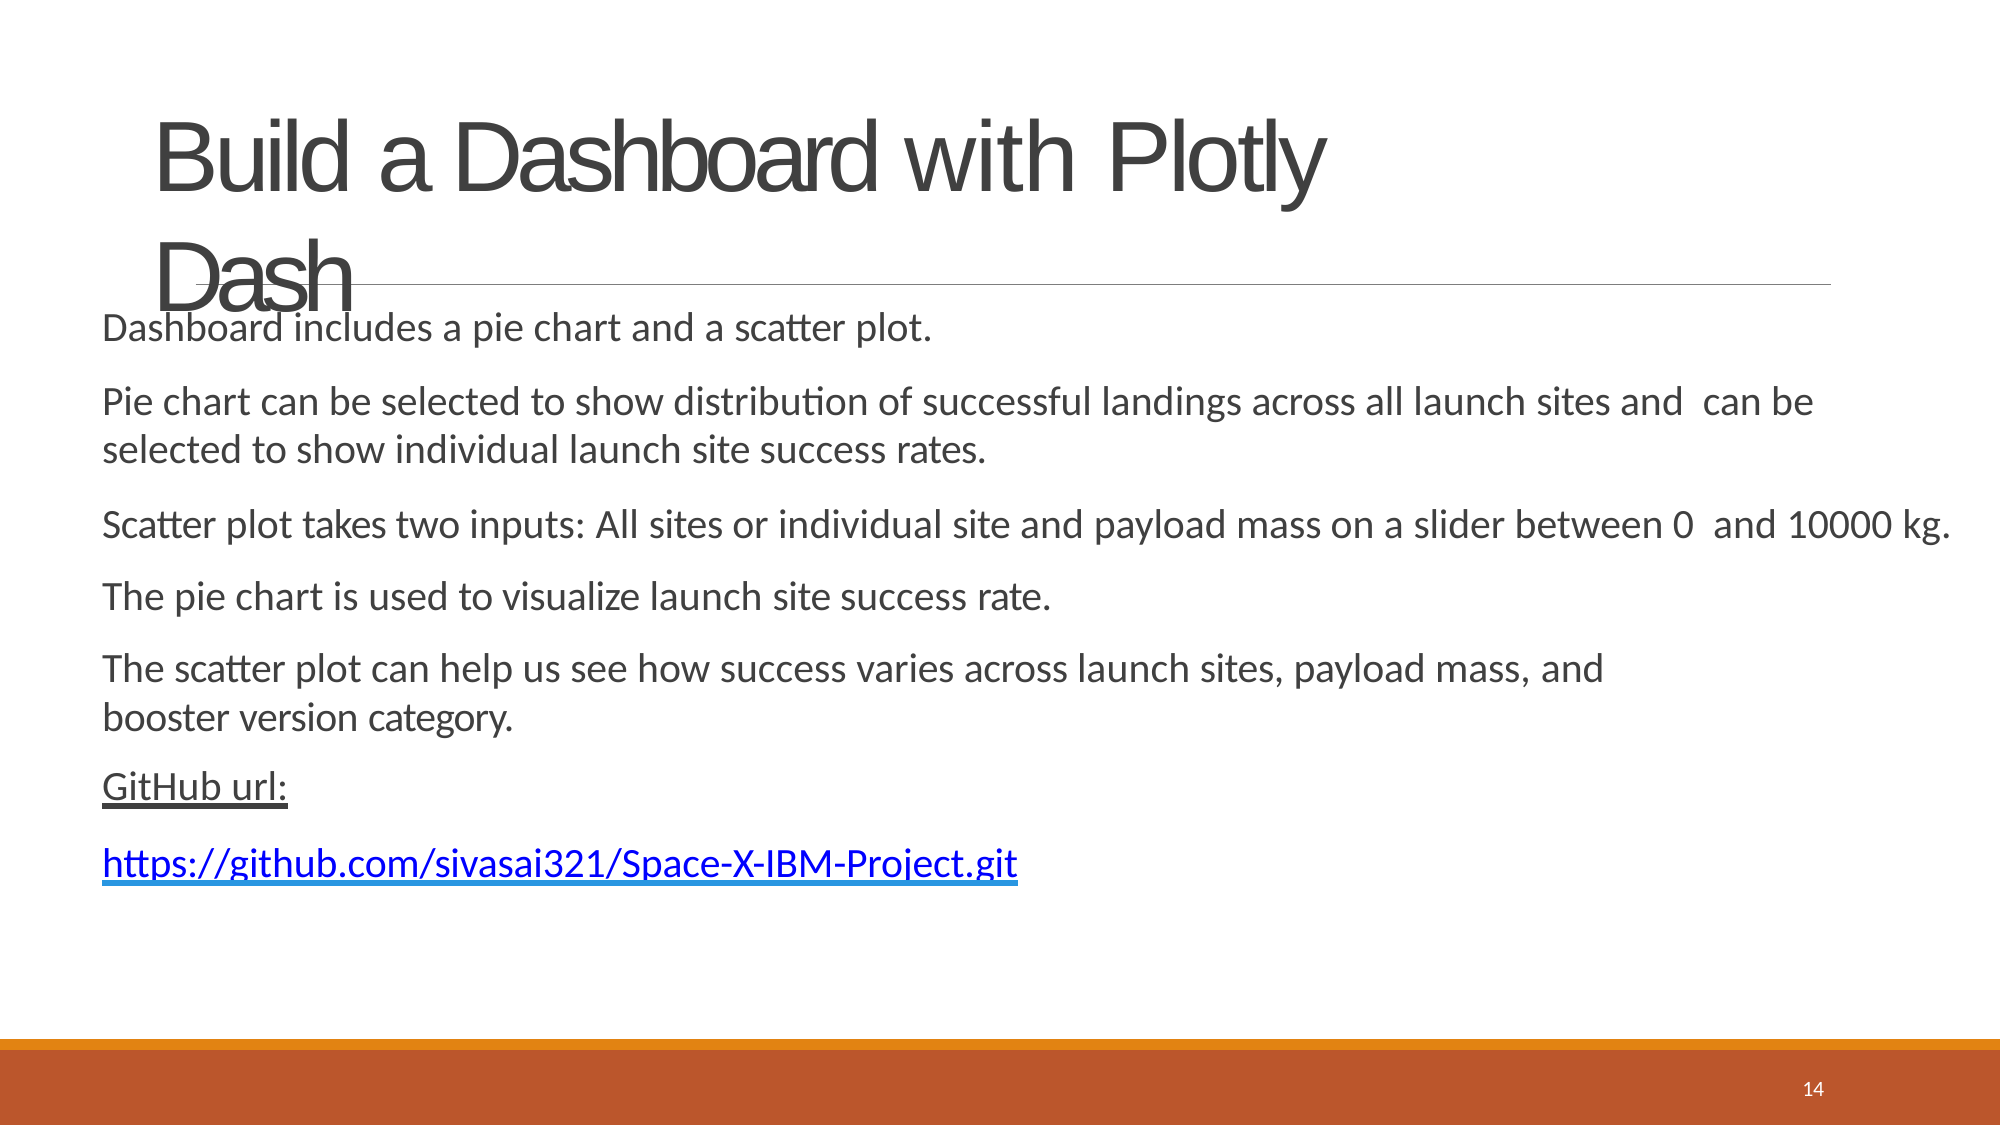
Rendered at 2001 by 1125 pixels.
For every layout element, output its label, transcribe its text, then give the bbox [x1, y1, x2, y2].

title Build a Dashboard with Plotly Dash [150, 89, 1517, 274]
slide_number 14 [1795, 1077, 1831, 1125]
text_box Dashboard includes a pie chart and a scatter plot. Pie chart can be selected to show distribution of successful landings across all launch sites and can be selected to show individual launch site success rates. Scatter plot takes two inputs: All sites or individual site and payload mass on a slider between 0 and 10000 kg. The pie chart is used to visualize launch site success rate. The scatter plot can help us see how success varies across launch sites, payload mass, and booster version category. GitHub url: https://github.com/sivasai321/Space-X-IBM-Project.git [99, 274, 1975, 963]
